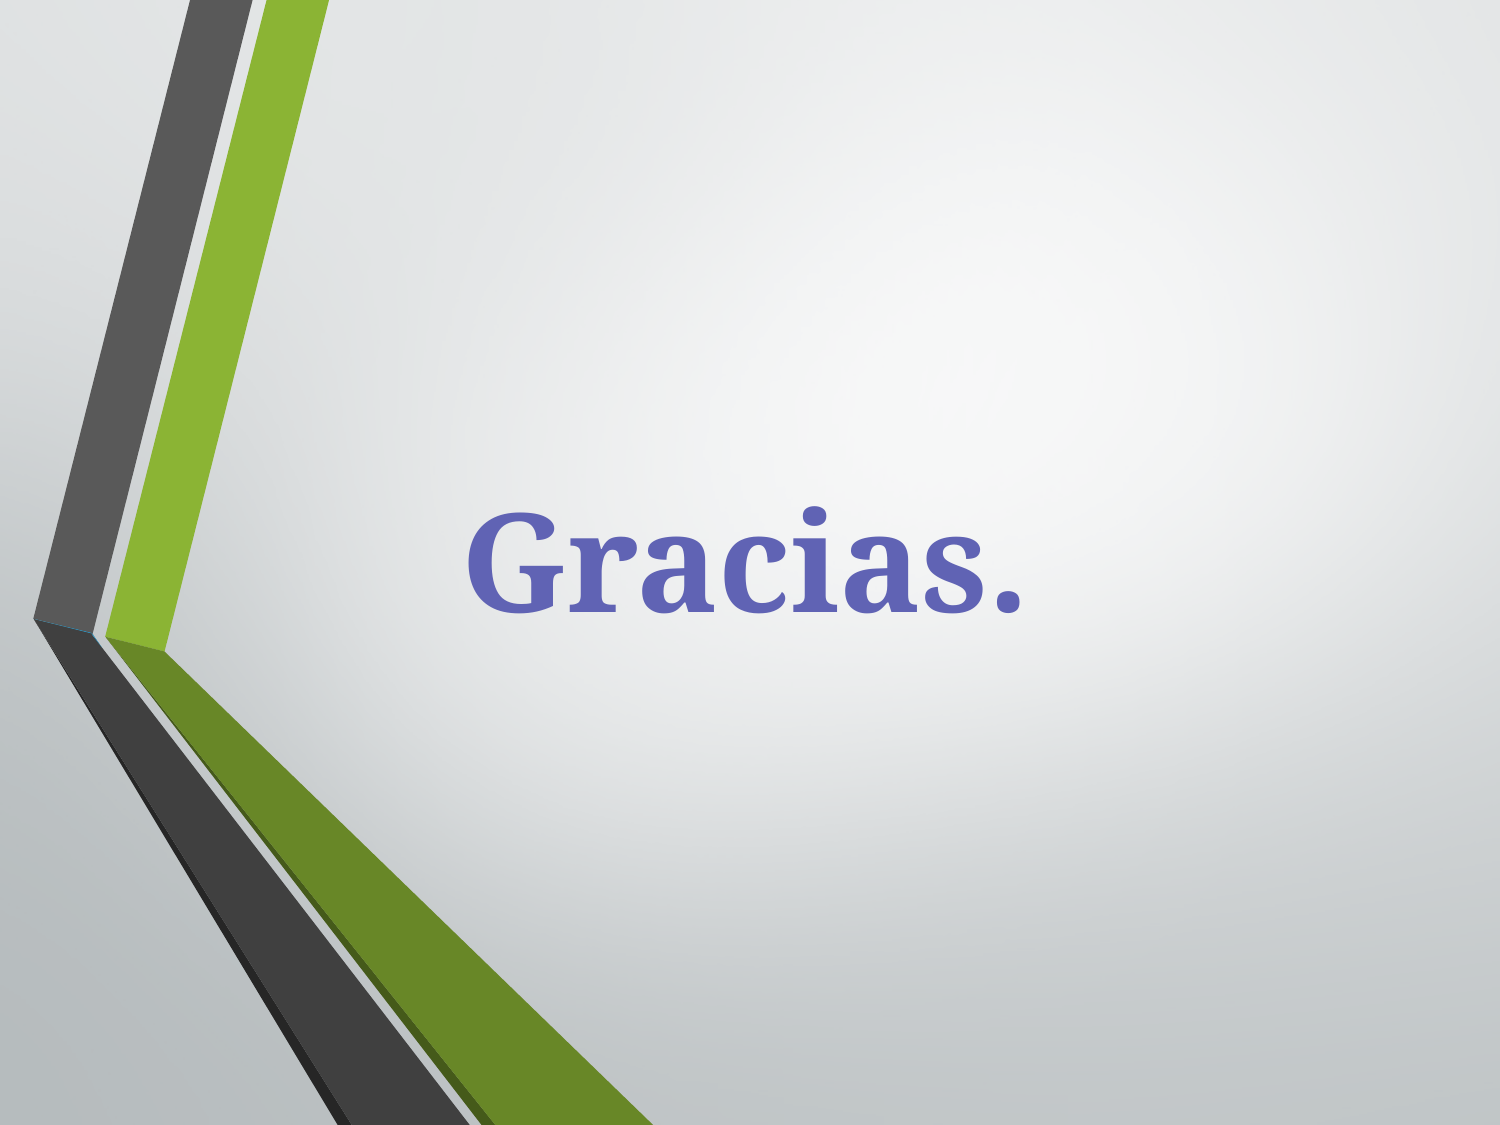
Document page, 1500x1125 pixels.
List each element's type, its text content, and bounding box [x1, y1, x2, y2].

text_box Gracias. [88, 468, 1403, 648]
